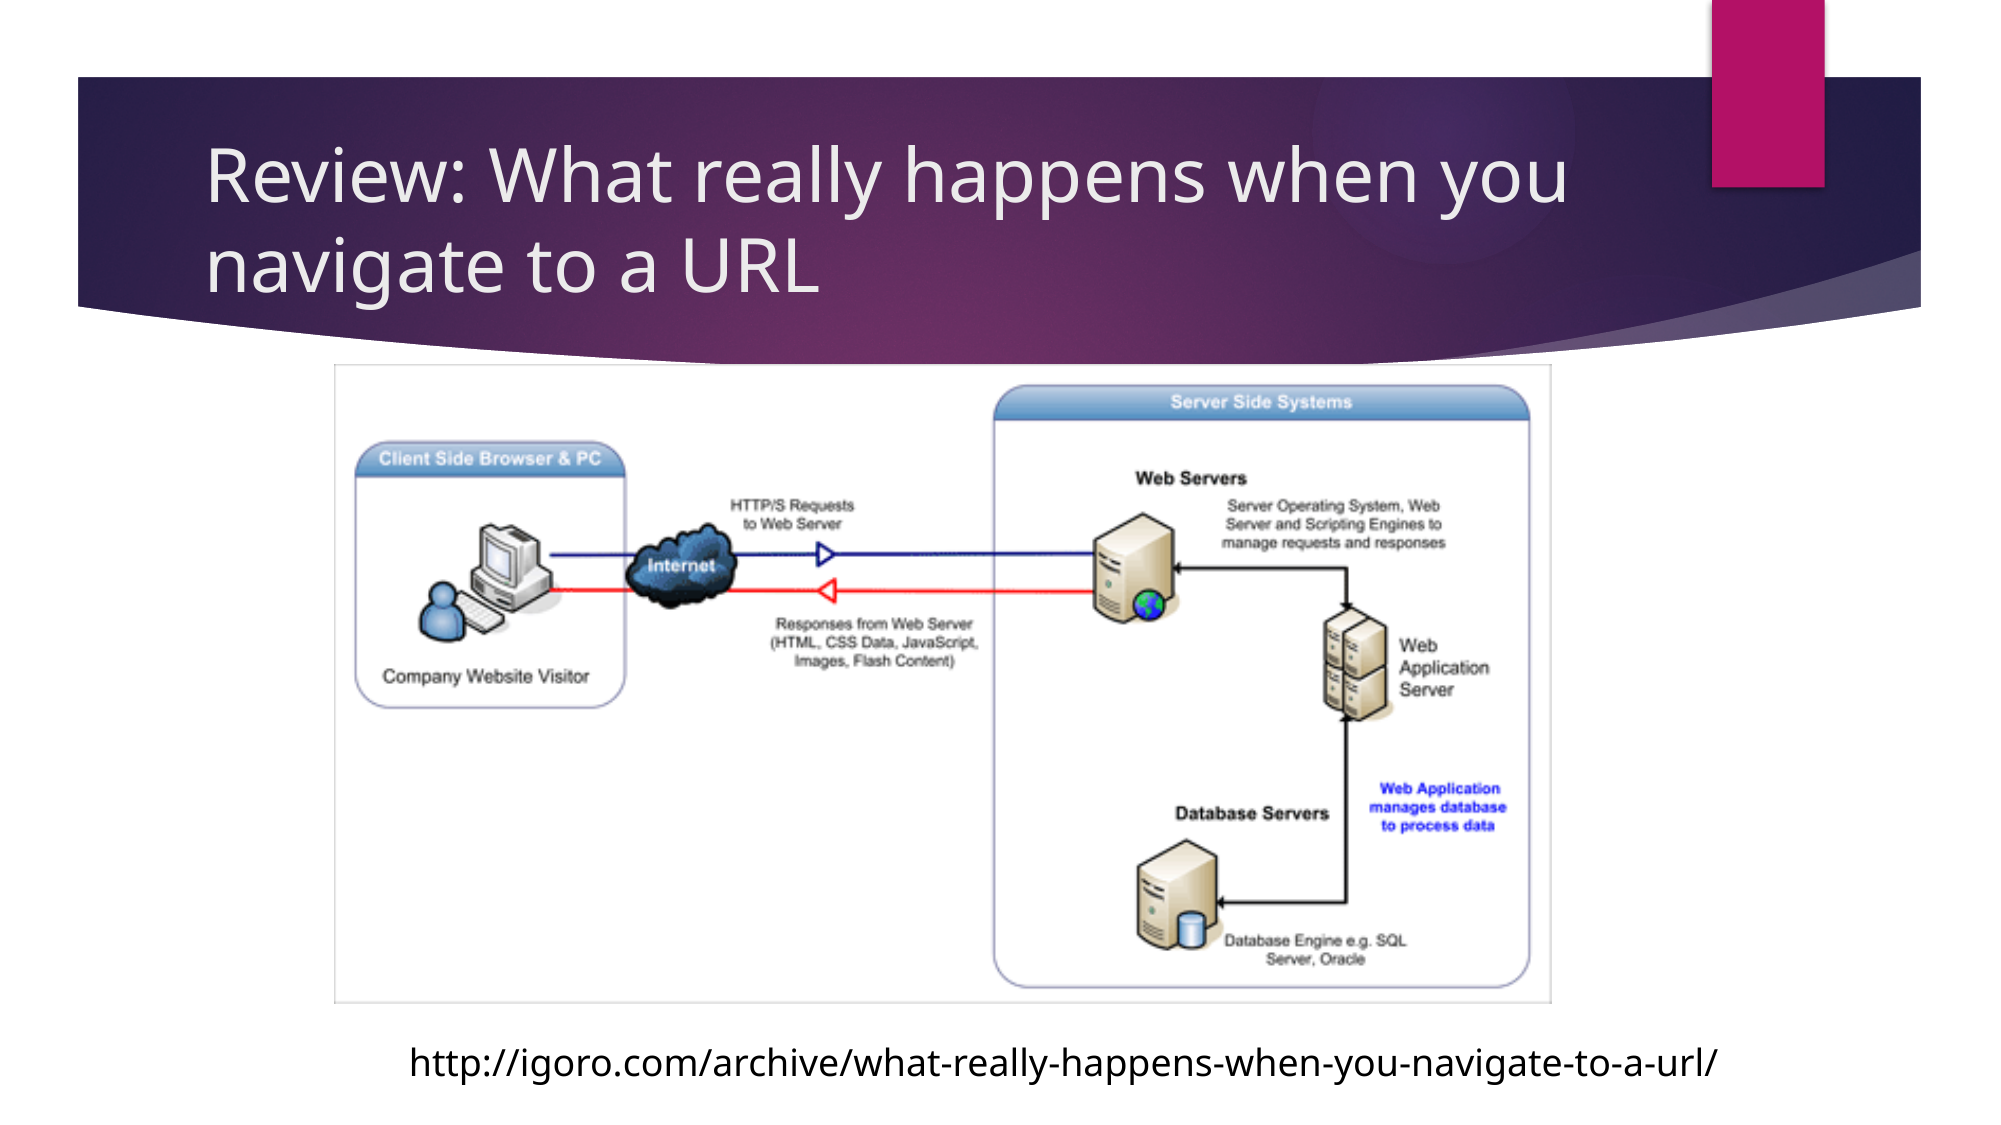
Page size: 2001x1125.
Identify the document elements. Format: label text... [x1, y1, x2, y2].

text_box http://igoro.com/archive/what-really-happens-when-you-navigate-to-a-url/ [394, 1031, 1825, 1092]
title Review: What really happens when you navigate to a URL [189, 159, 1627, 276]
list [333, 364, 1552, 1004]
